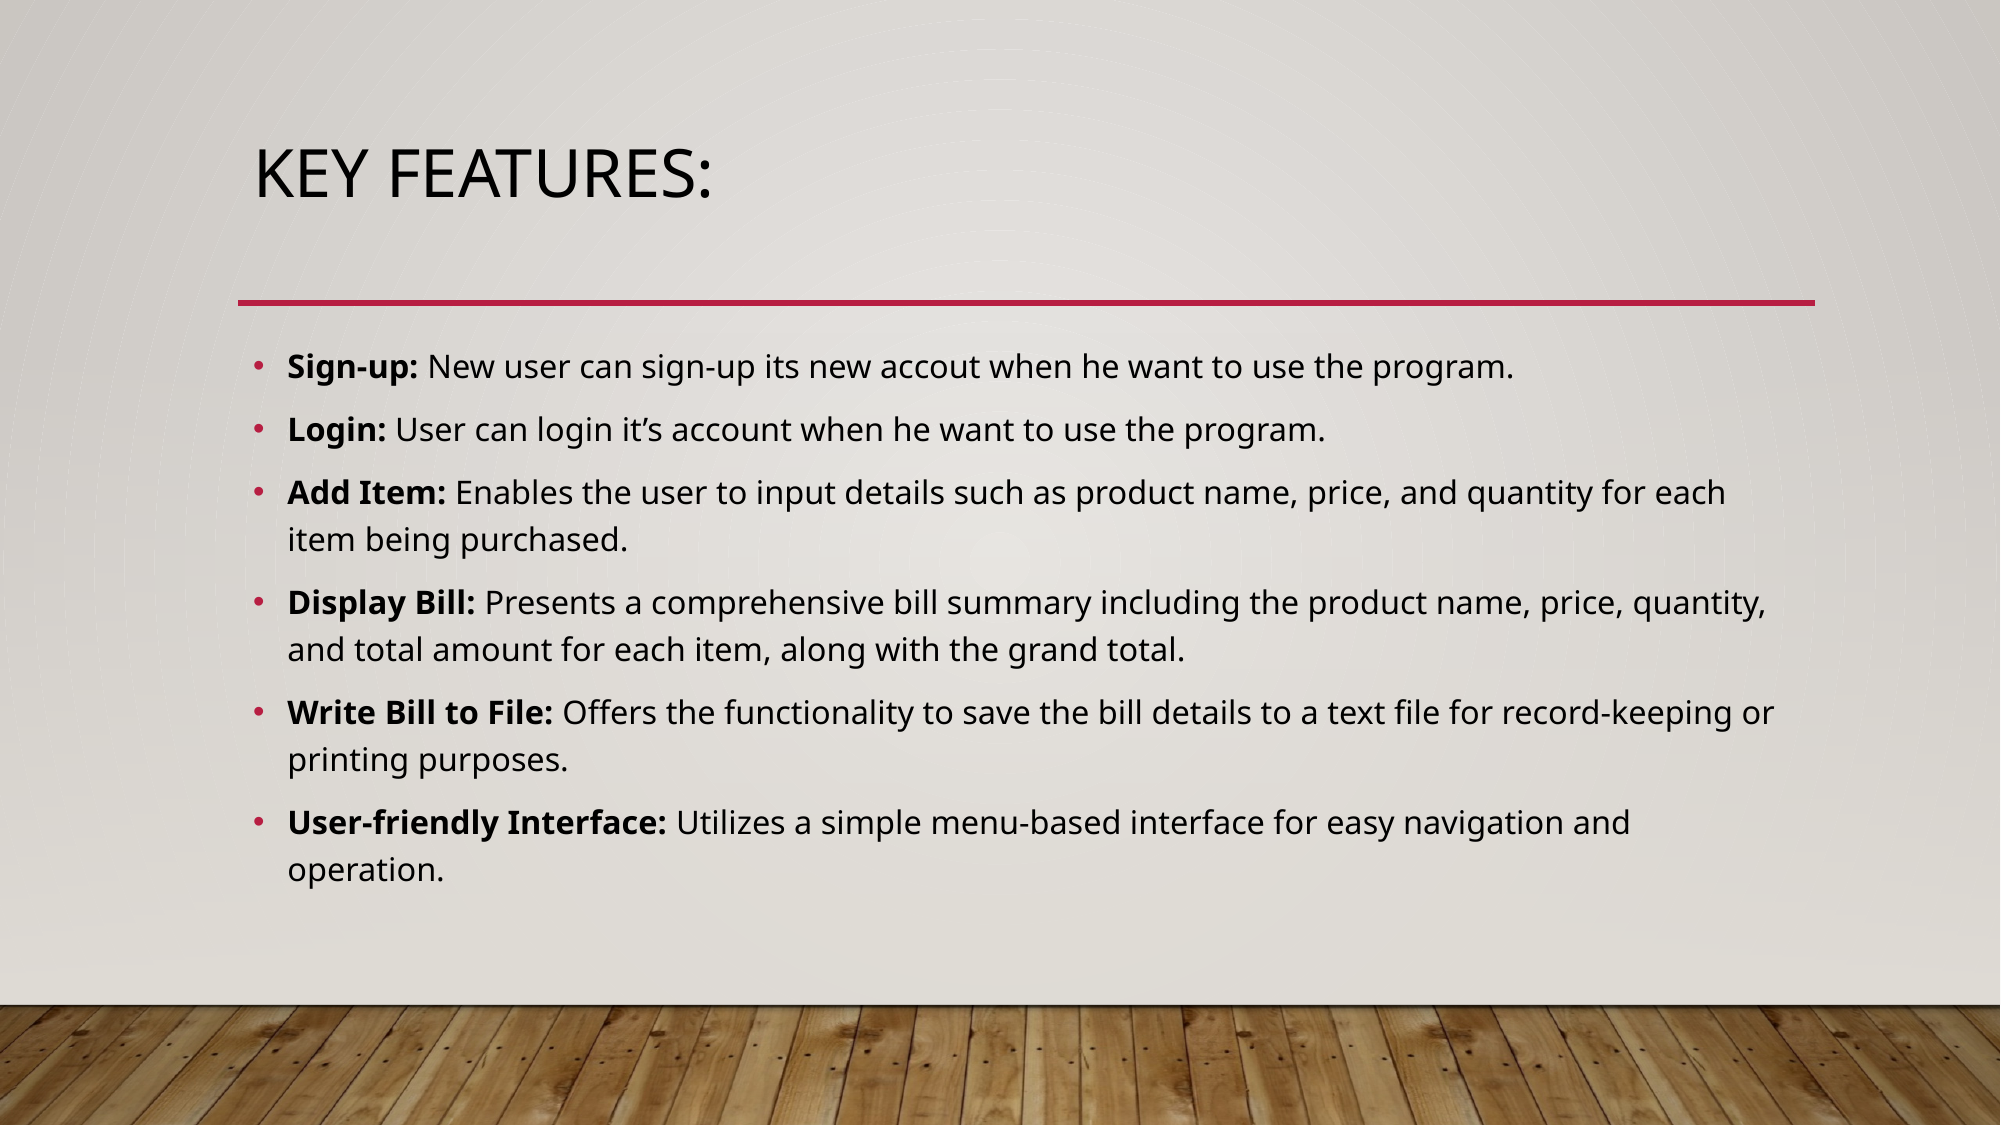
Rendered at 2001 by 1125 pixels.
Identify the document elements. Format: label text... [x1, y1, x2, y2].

title Key Features: [238, 131, 1814, 305]
picture [0, 1005, 2000, 1125]
list Sign-up: New user can sign-up its new accout when he want to use the program. Login: User can login it’s account when he want to use the program. Add Item: Enables the user to input details such as product name, price, and quantity for each item being purchased. Display Bill: Presents a comprehensive bill summary including the product name, price, quantity, and total amount for each item, along with the grand total. Write Bill to File: Offers the functionality to save the bill details to a text file for record-keeping or printing purposes. User-friendly Interface: Utilizes a simple menu-based interface for easy navigation and operation. [238, 330, 1814, 897]
